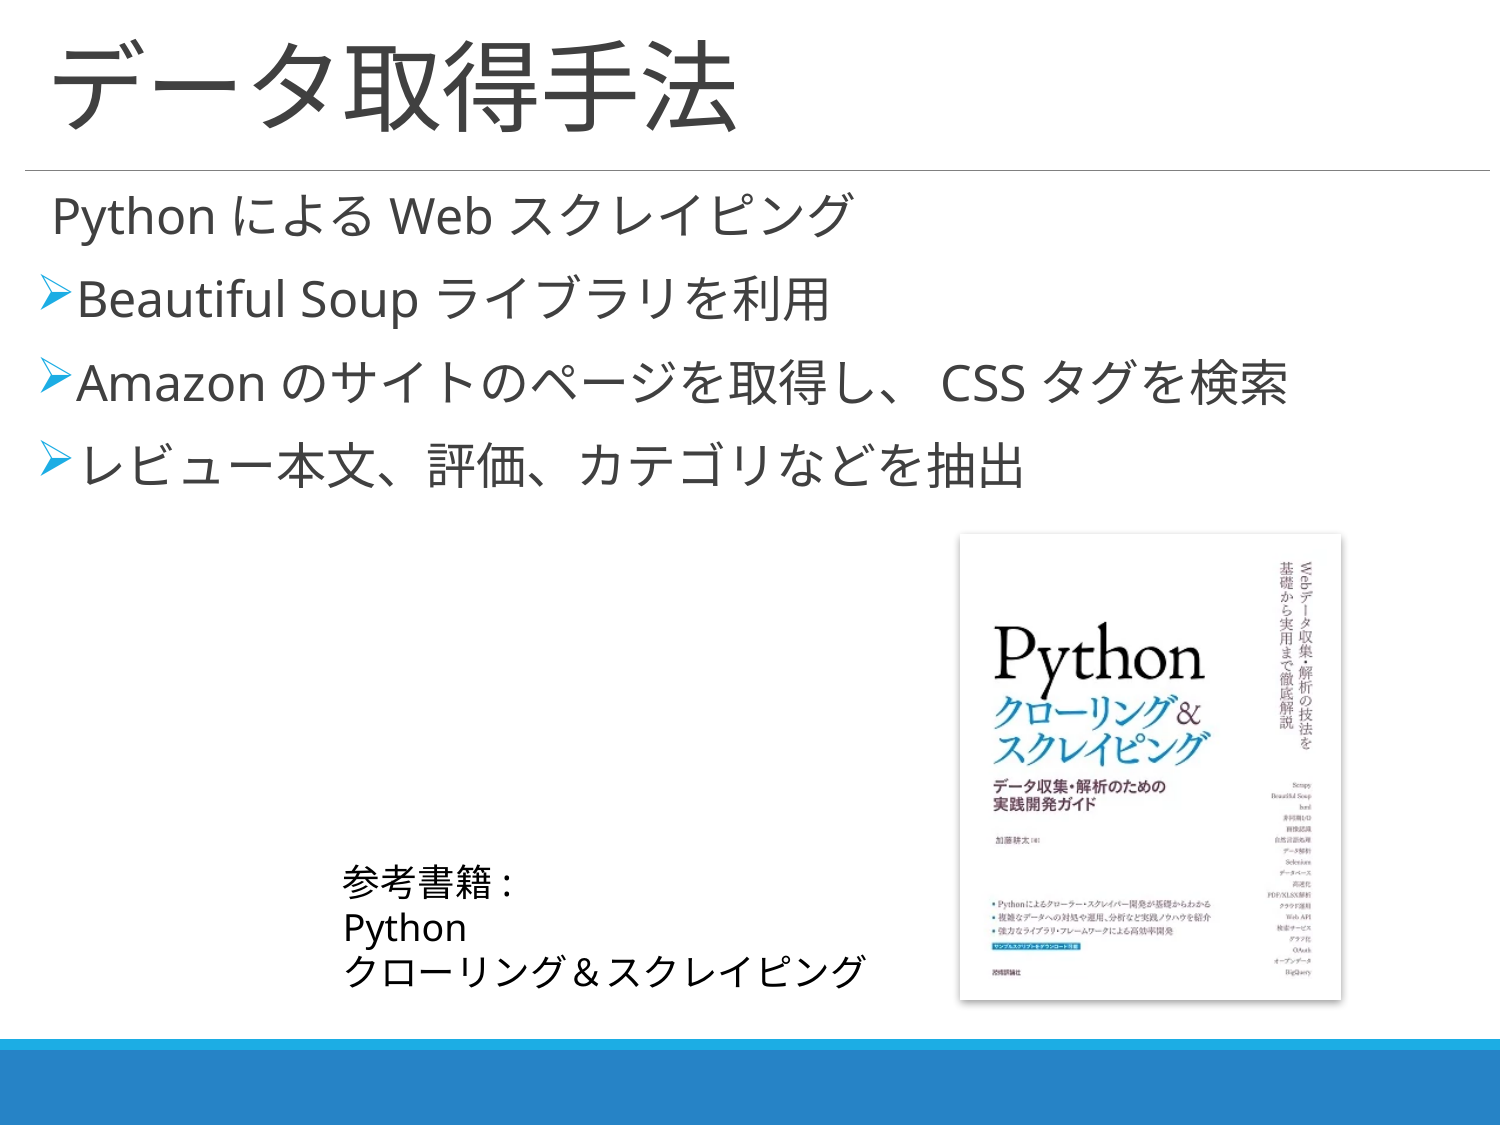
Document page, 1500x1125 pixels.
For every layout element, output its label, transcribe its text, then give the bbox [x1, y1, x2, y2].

title データ取得手法 [31, 9, 1269, 153]
list PythonによるWebスクレイピング Beautiful Soupライブラリを利用 Amazonのサイトのページを取得し、CSSタグを検索 レビュー本文、評価、カテゴリなどを抽出 [36, 184, 1491, 1034]
text_box 参考書籍: Python クローリング＆スクレイピング [328, 851, 944, 1002]
picture [974, 548, 1328, 987]
